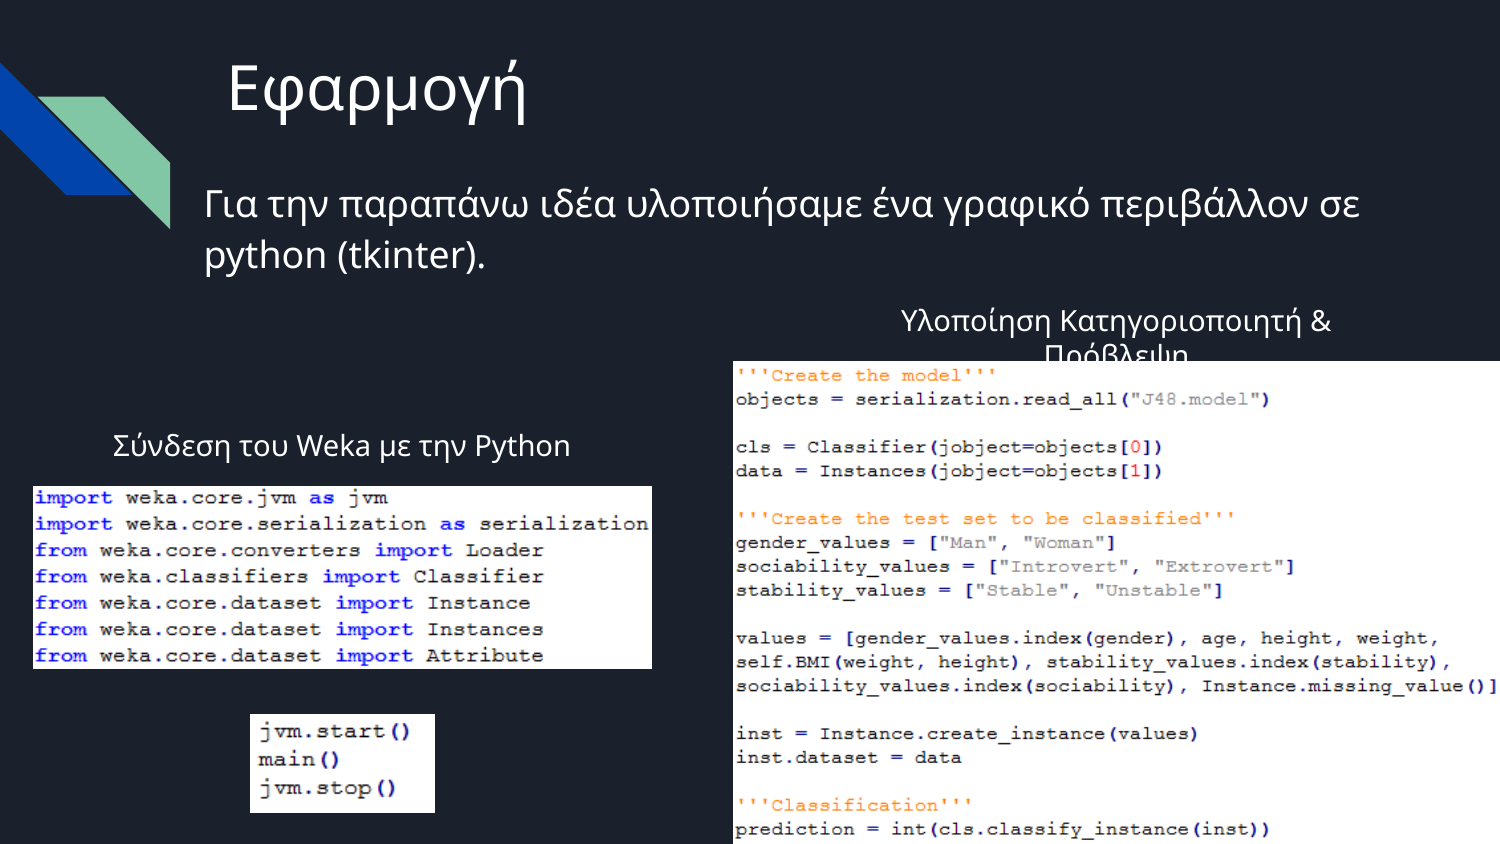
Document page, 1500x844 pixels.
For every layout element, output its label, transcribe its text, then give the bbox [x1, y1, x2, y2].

text_box Σύνδεση του Weka με την Python [48, 412, 636, 484]
picture [33, 486, 652, 670]
text_box Υλοποίηση Κατηγοριοποιητή & Πρόβλεψη [823, 286, 1411, 359]
list Για την παραπάνω ιδέα υλοποιήσαμε ένα γραφικό περιβάλλον σε python (tkinter). [188, 158, 1489, 233]
picture [733, 360, 1500, 844]
picture [249, 713, 435, 813]
title Εφαρμογή [211, 33, 1367, 135]
